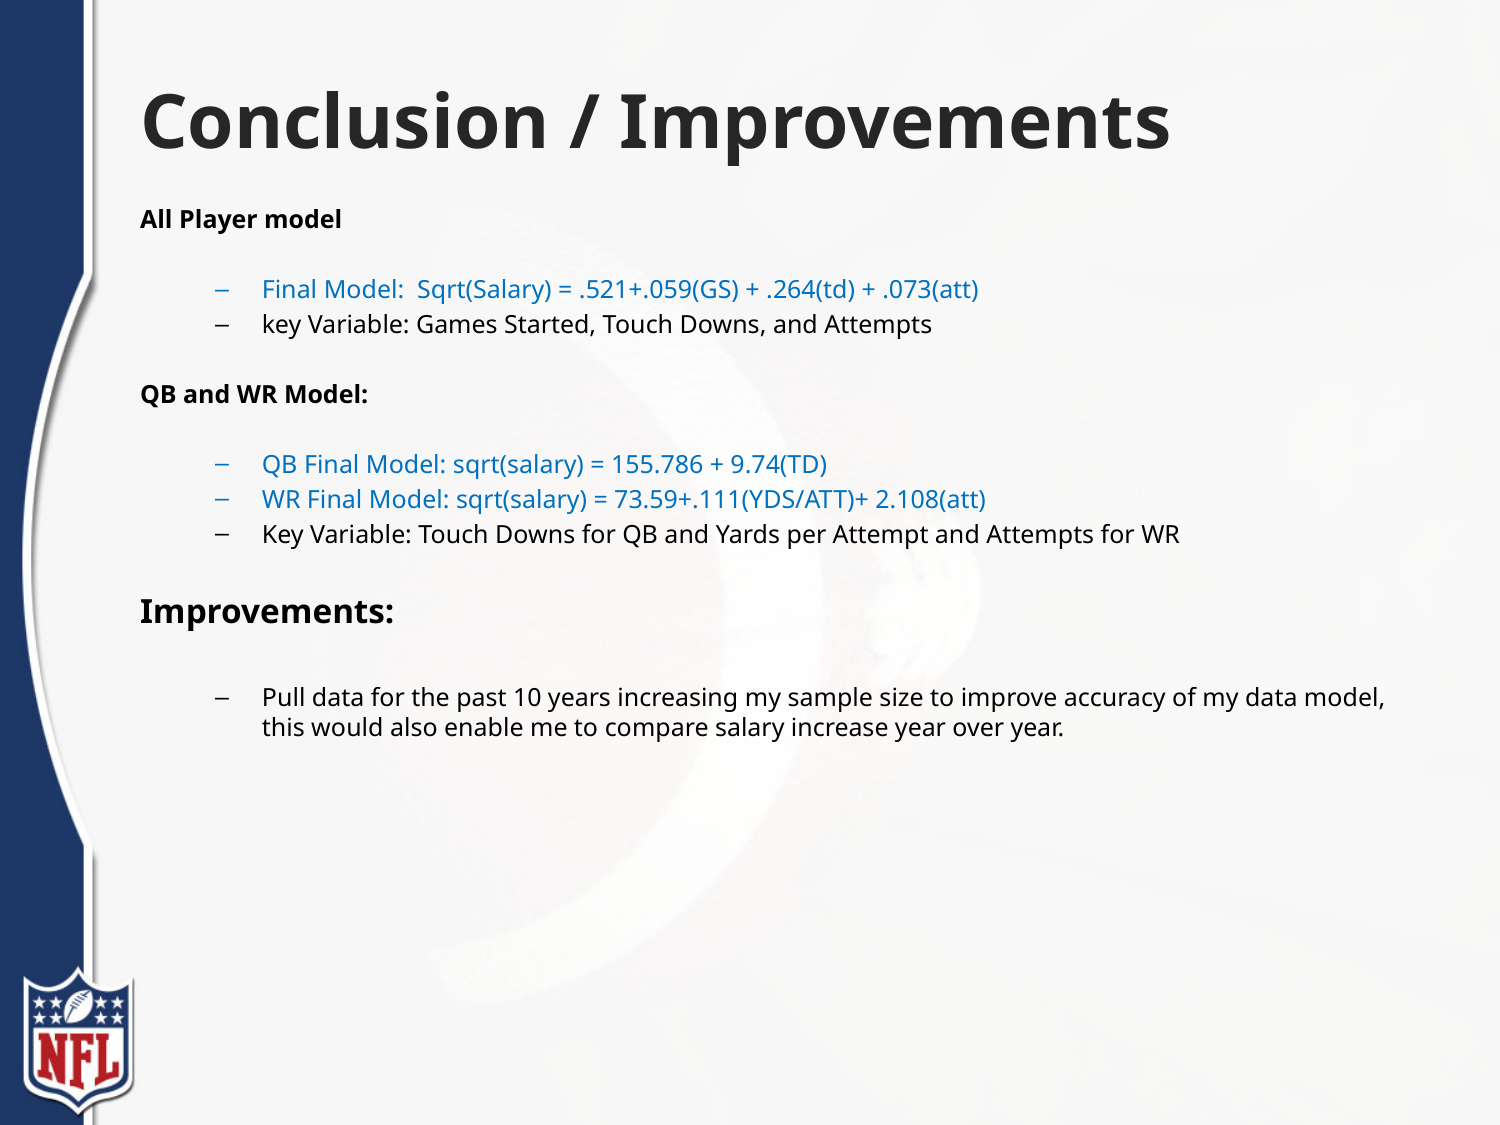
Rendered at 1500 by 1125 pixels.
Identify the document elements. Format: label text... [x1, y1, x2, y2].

picture [0, 0, 1500, 1125]
title Conclusion / Improvements [125, 24, 1450, 213]
list All Player model Final Model: Sqrt(Salary) = .521+.059(GS) + .264(td) + .073(att) key Variable: Games Started, Touch Downs, and Attempts QB and WR Model: QB Final Model: sqrt(salary) = 155.786 + 9.74(TD) WR Final Model: sqrt(salary) = 73.59+.111(YDS/ATT)+ 2.108(att) Key Variable: Touch Downs for QB and Yards per Attempt and Attempts for WR Improvements: Pull data for the past 10 years increasing my sample size to improve accuracy of my data model, this would also enable me to compare salary increase year over year. [125, 236, 1450, 1013]
